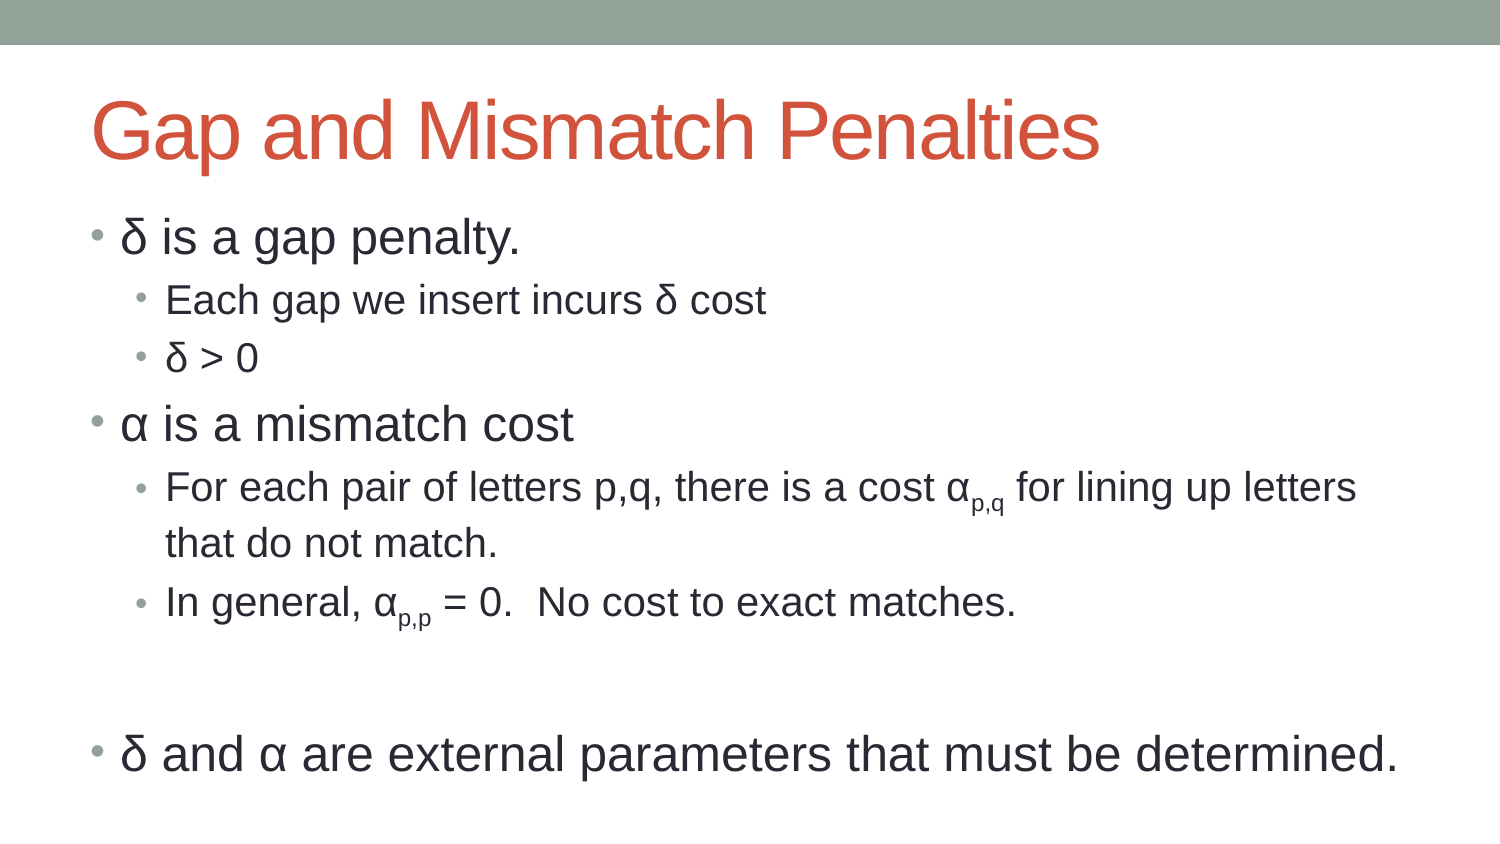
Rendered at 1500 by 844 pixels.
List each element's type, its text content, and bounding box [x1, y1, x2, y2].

list δ is a gap penalty. Each gap we insert incurs δ cost δ > 0 α is a mismatch cost For each pair of letters p,q, there is a cost αp,q for lining up letters that do not match. In general, αp,p = 0. No cost to exact matches. δ and α are external parameters that must be determined. [75, 196, 1425, 797]
title Gap and Mismatch Penalties [75, 65, 1425, 188]
